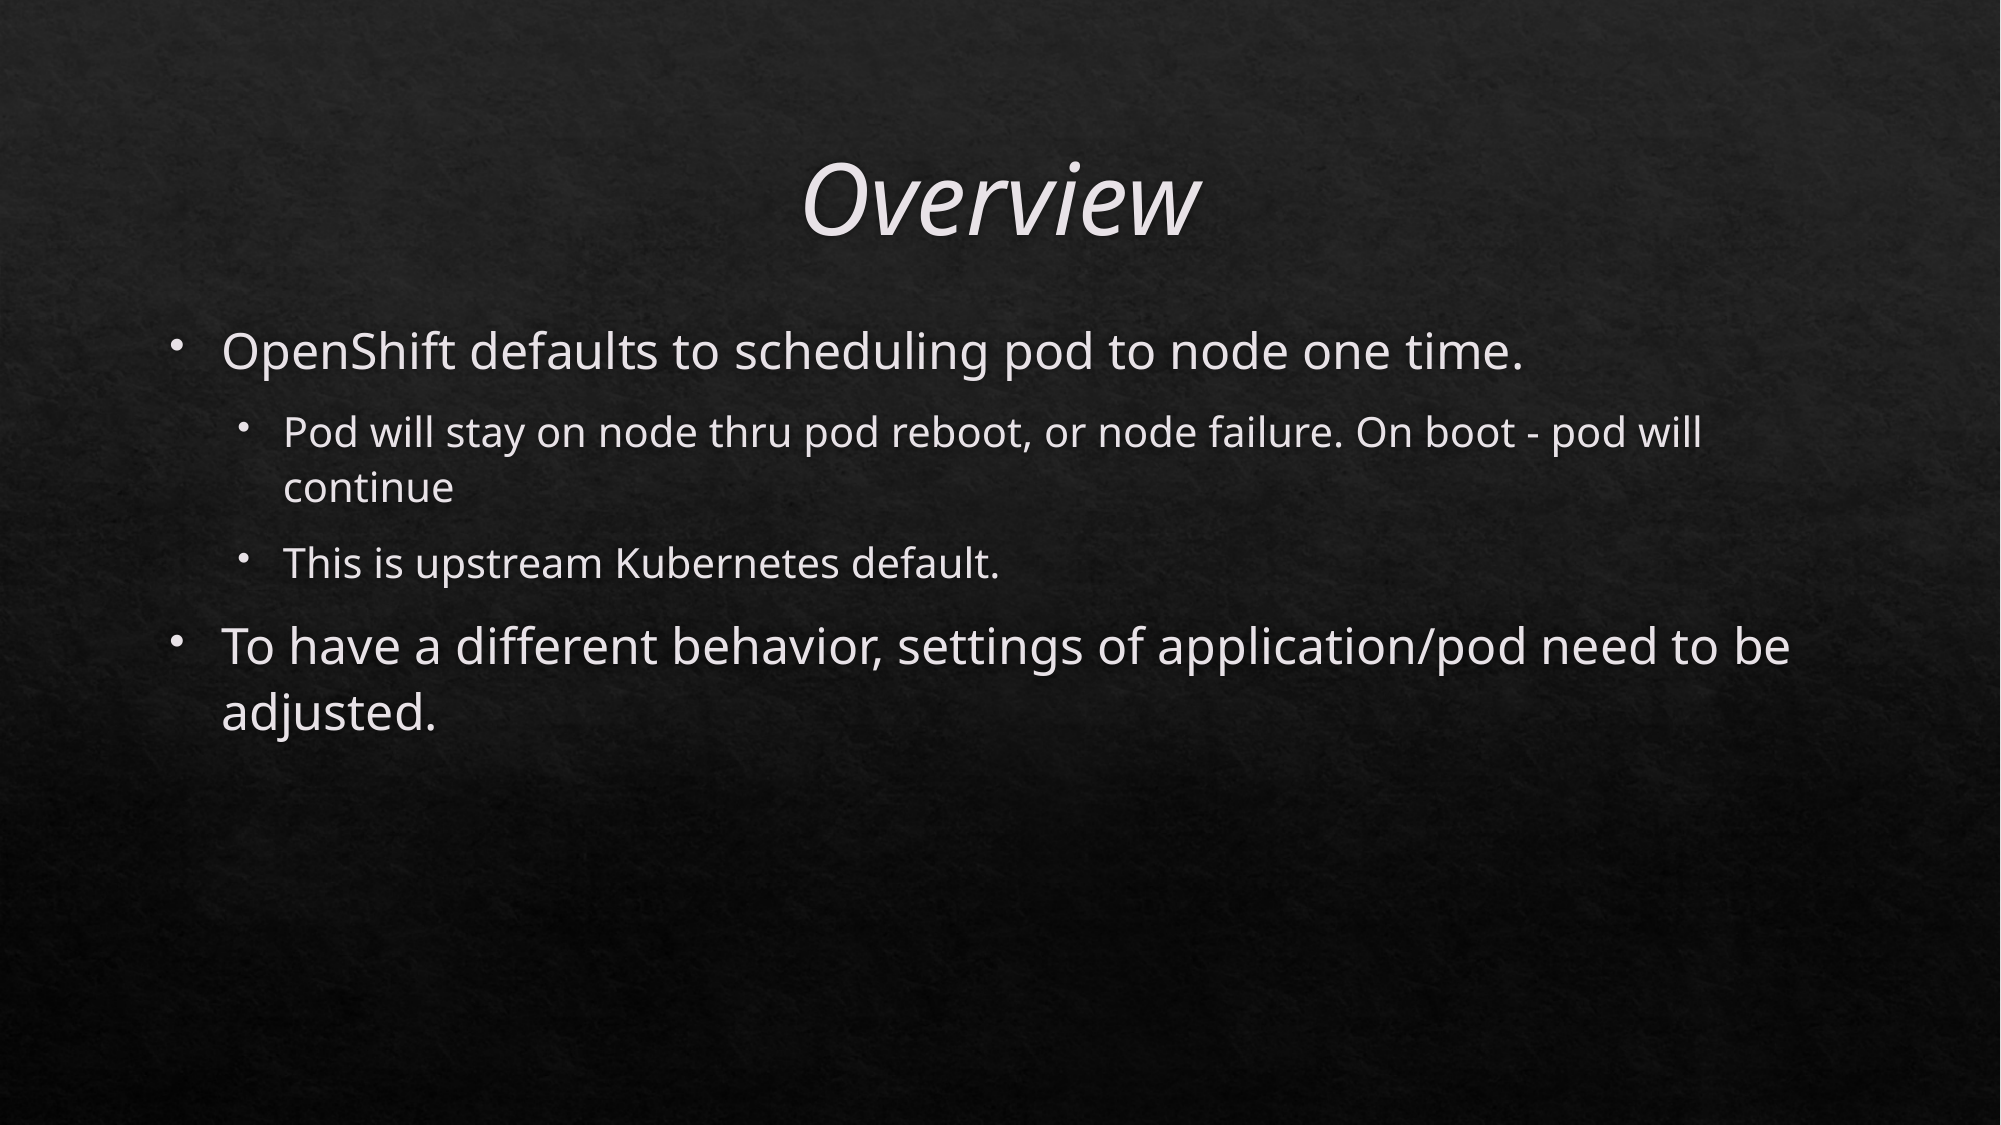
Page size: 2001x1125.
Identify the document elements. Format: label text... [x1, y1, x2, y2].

title Overview [149, 99, 1849, 301]
list OpenShift defaults to scheduling pod to node one time. Pod will stay on node thru pod reboot, or node failure. On boot - pod will continue This is upstream Kubernetes default. To have a different behavior, settings of application/pod need to be adjusted. [149, 306, 1872, 950]
